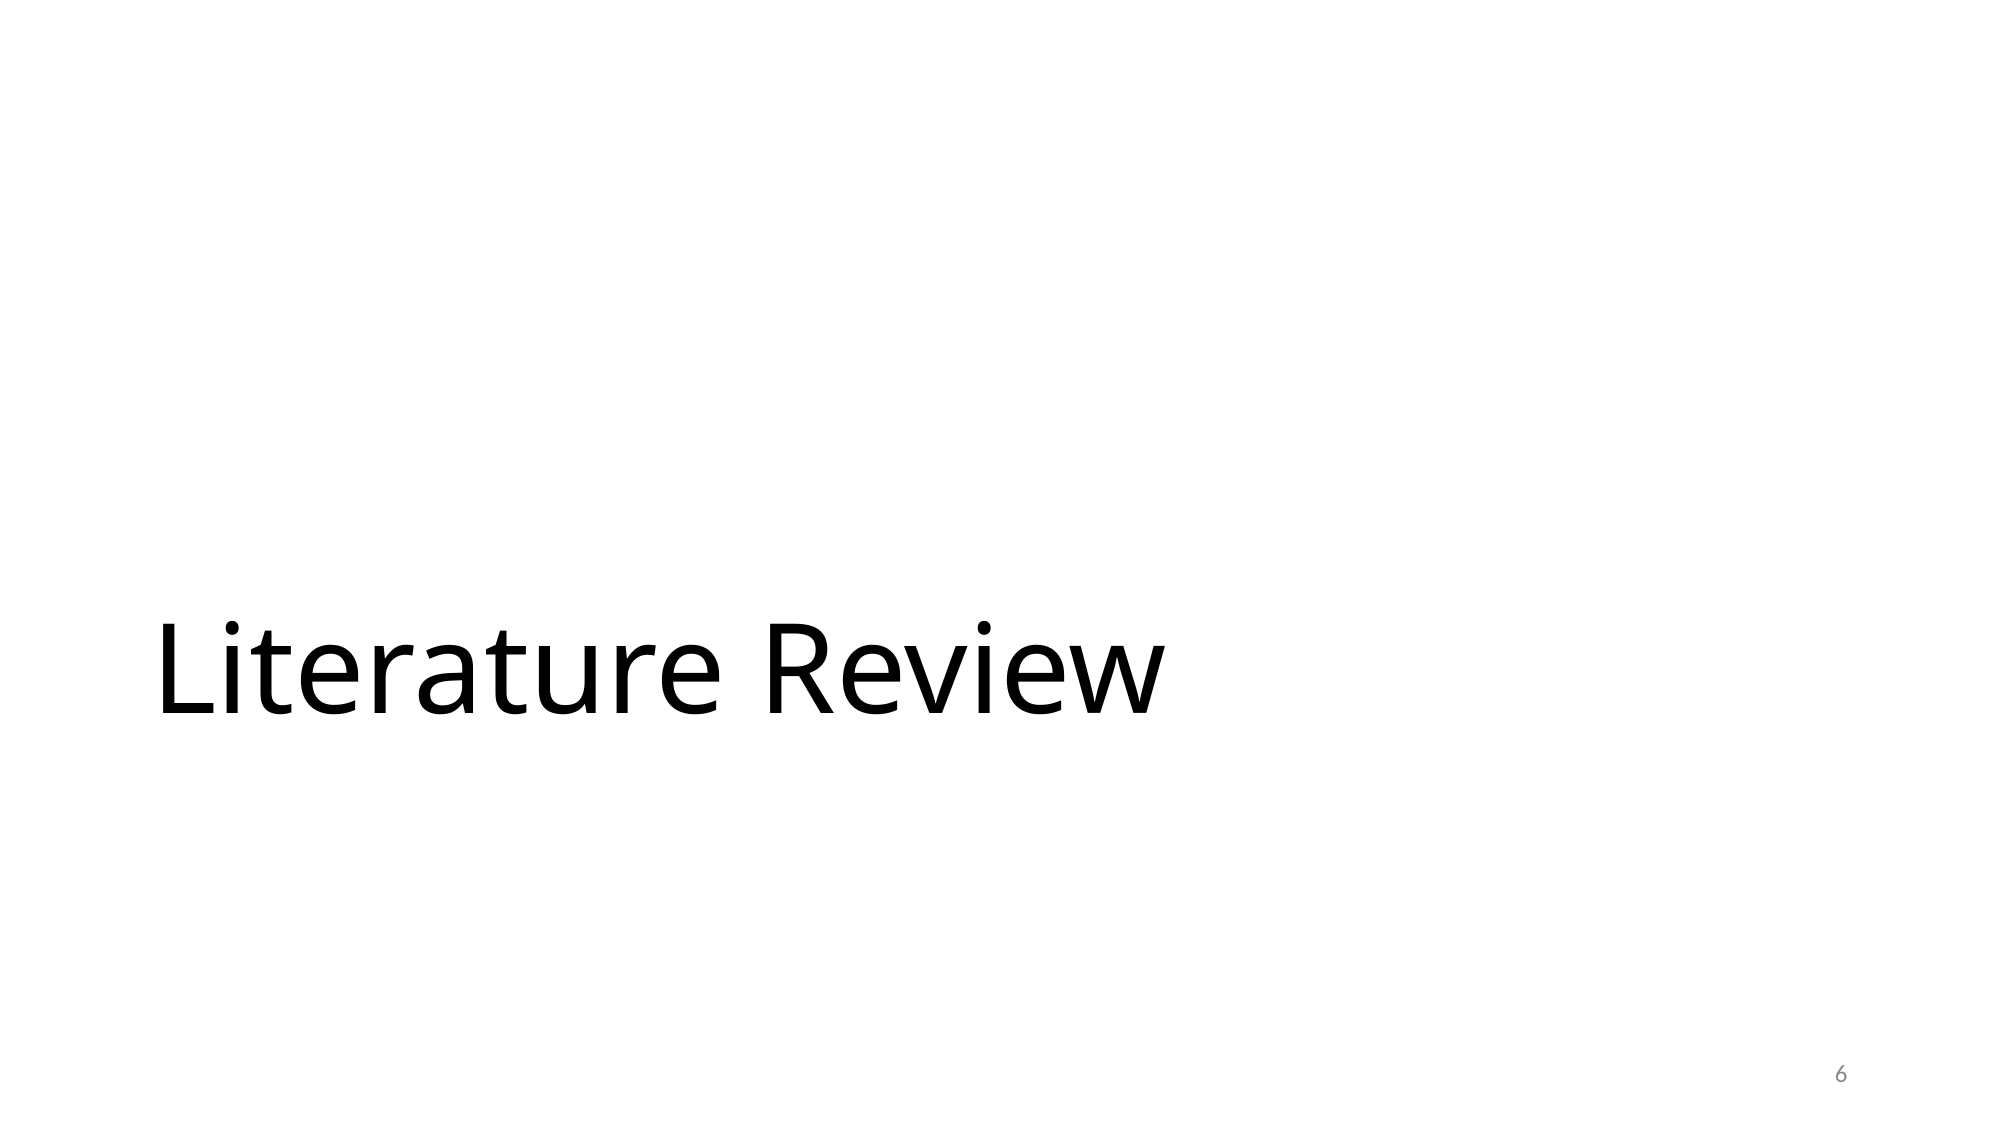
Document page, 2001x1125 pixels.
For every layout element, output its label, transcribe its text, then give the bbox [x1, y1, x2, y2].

slide_number 6 [1412, 1042, 1863, 1103]
title Literature Review [136, 280, 1862, 749]
